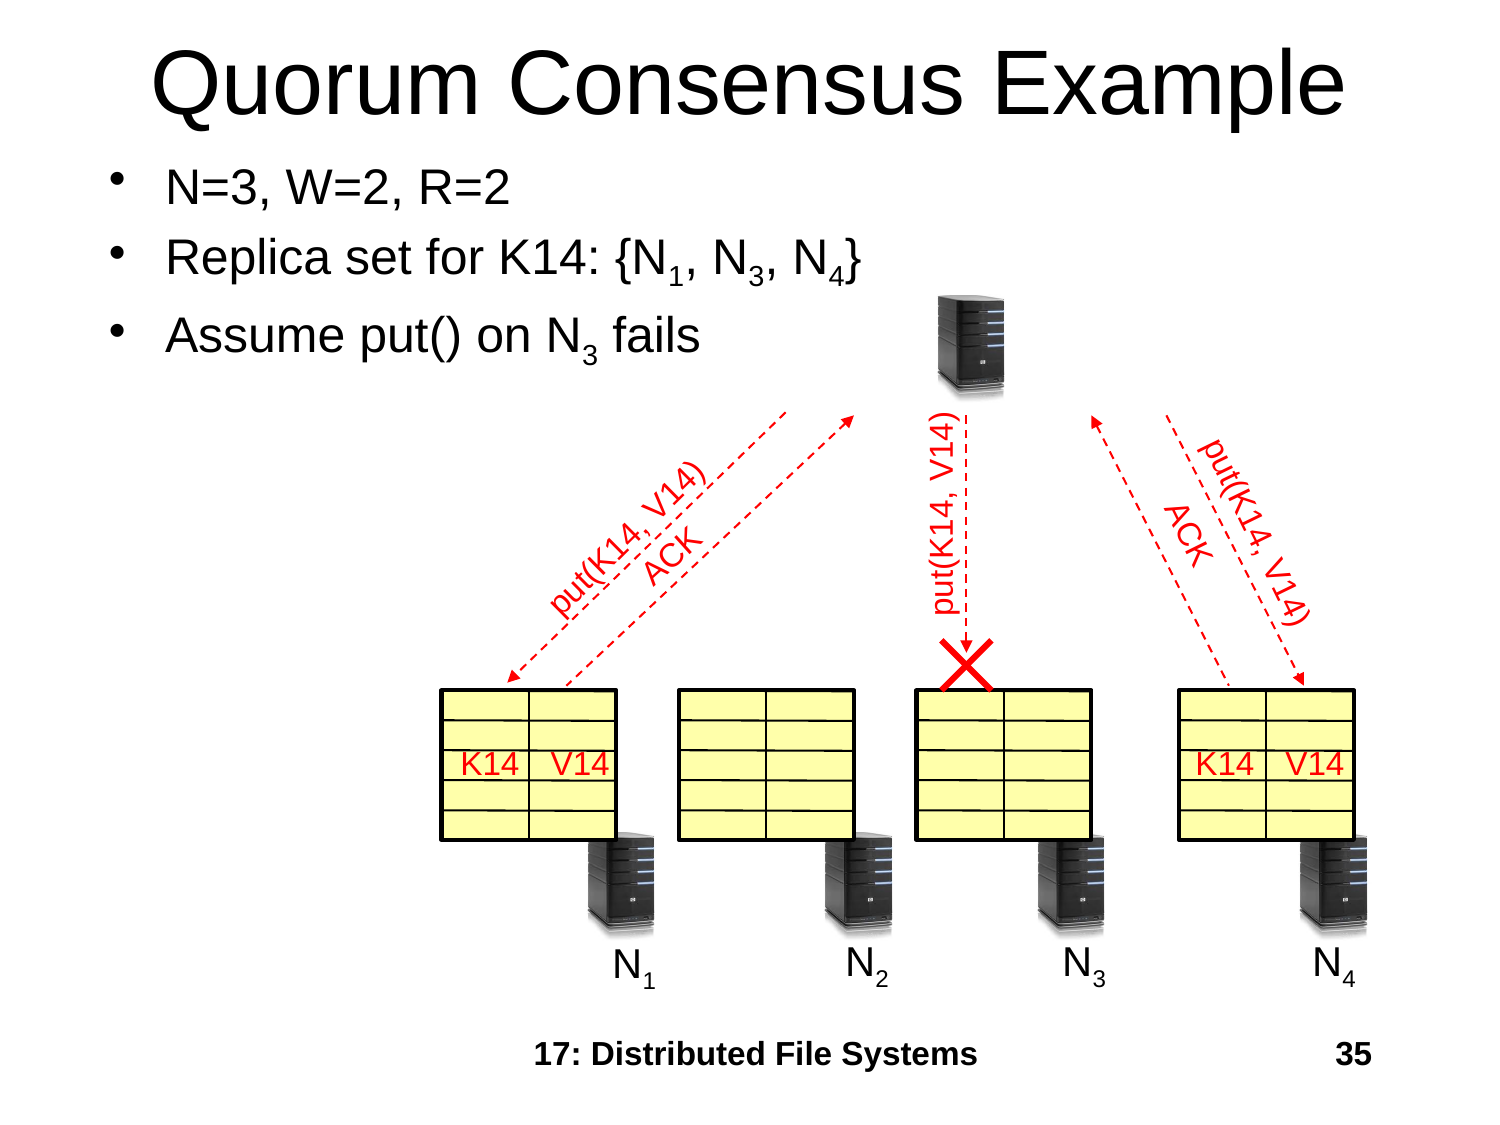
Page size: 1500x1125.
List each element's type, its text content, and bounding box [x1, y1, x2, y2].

footer 17: Distributed File Systems [462, 1025, 1050, 1100]
list N=3, W=2, R=2 Replica set for K14: {N1, N3, N4} Assume put() on N3 fails [93, 146, 1457, 360]
title Quorum Consensus Example [112, 3, 1388, 146]
slide_number 35 [1074, 1025, 1388, 1100]
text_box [441, 290, 1392, 996]
